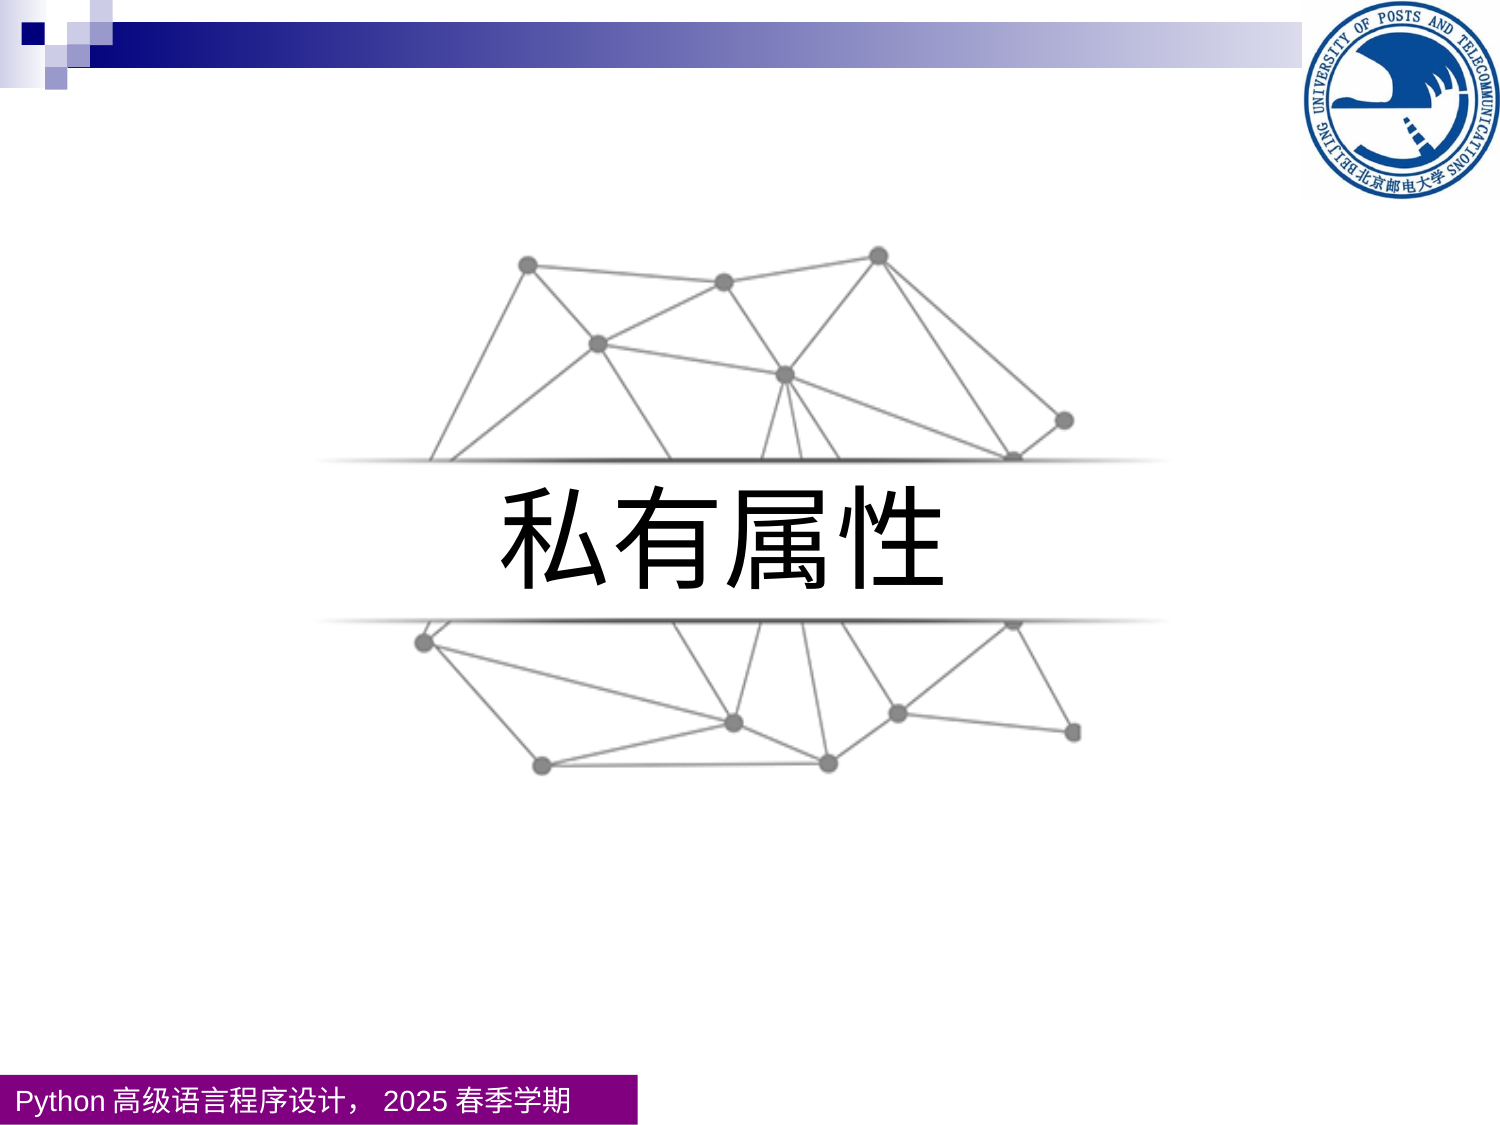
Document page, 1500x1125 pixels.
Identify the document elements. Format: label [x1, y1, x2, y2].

picture [1302, 0, 1500, 200]
picture [182, 214, 1254, 858]
